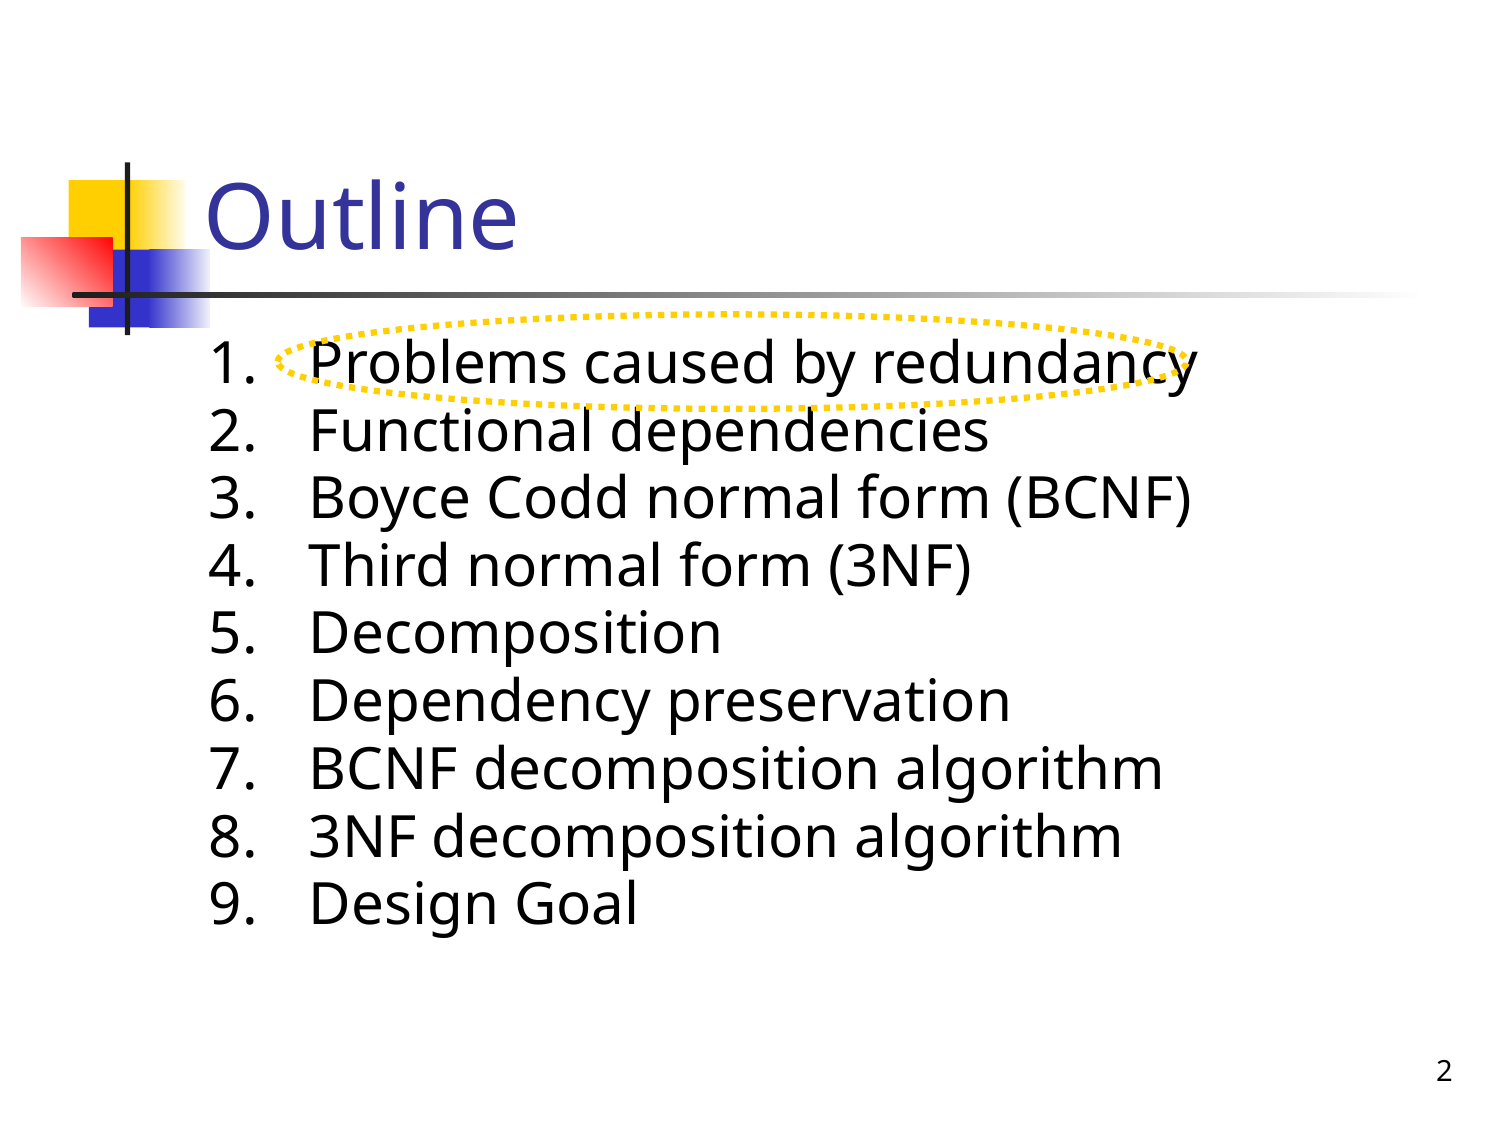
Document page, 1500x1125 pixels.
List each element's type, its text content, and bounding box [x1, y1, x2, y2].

text_box [277, 314, 1188, 409]
title Outline [188, 34, 1468, 276]
list Problems caused by redundancy Functional dependencies Boyce Codd normal form (BCNF) Third normal form (3NF) Decomposition Dependency preservation BCNF decomposition algorithm 3NF decomposition algorithm Design Goal [193, 330, 1470, 1007]
slide_number 2 [1155, 1024, 1468, 1100]
